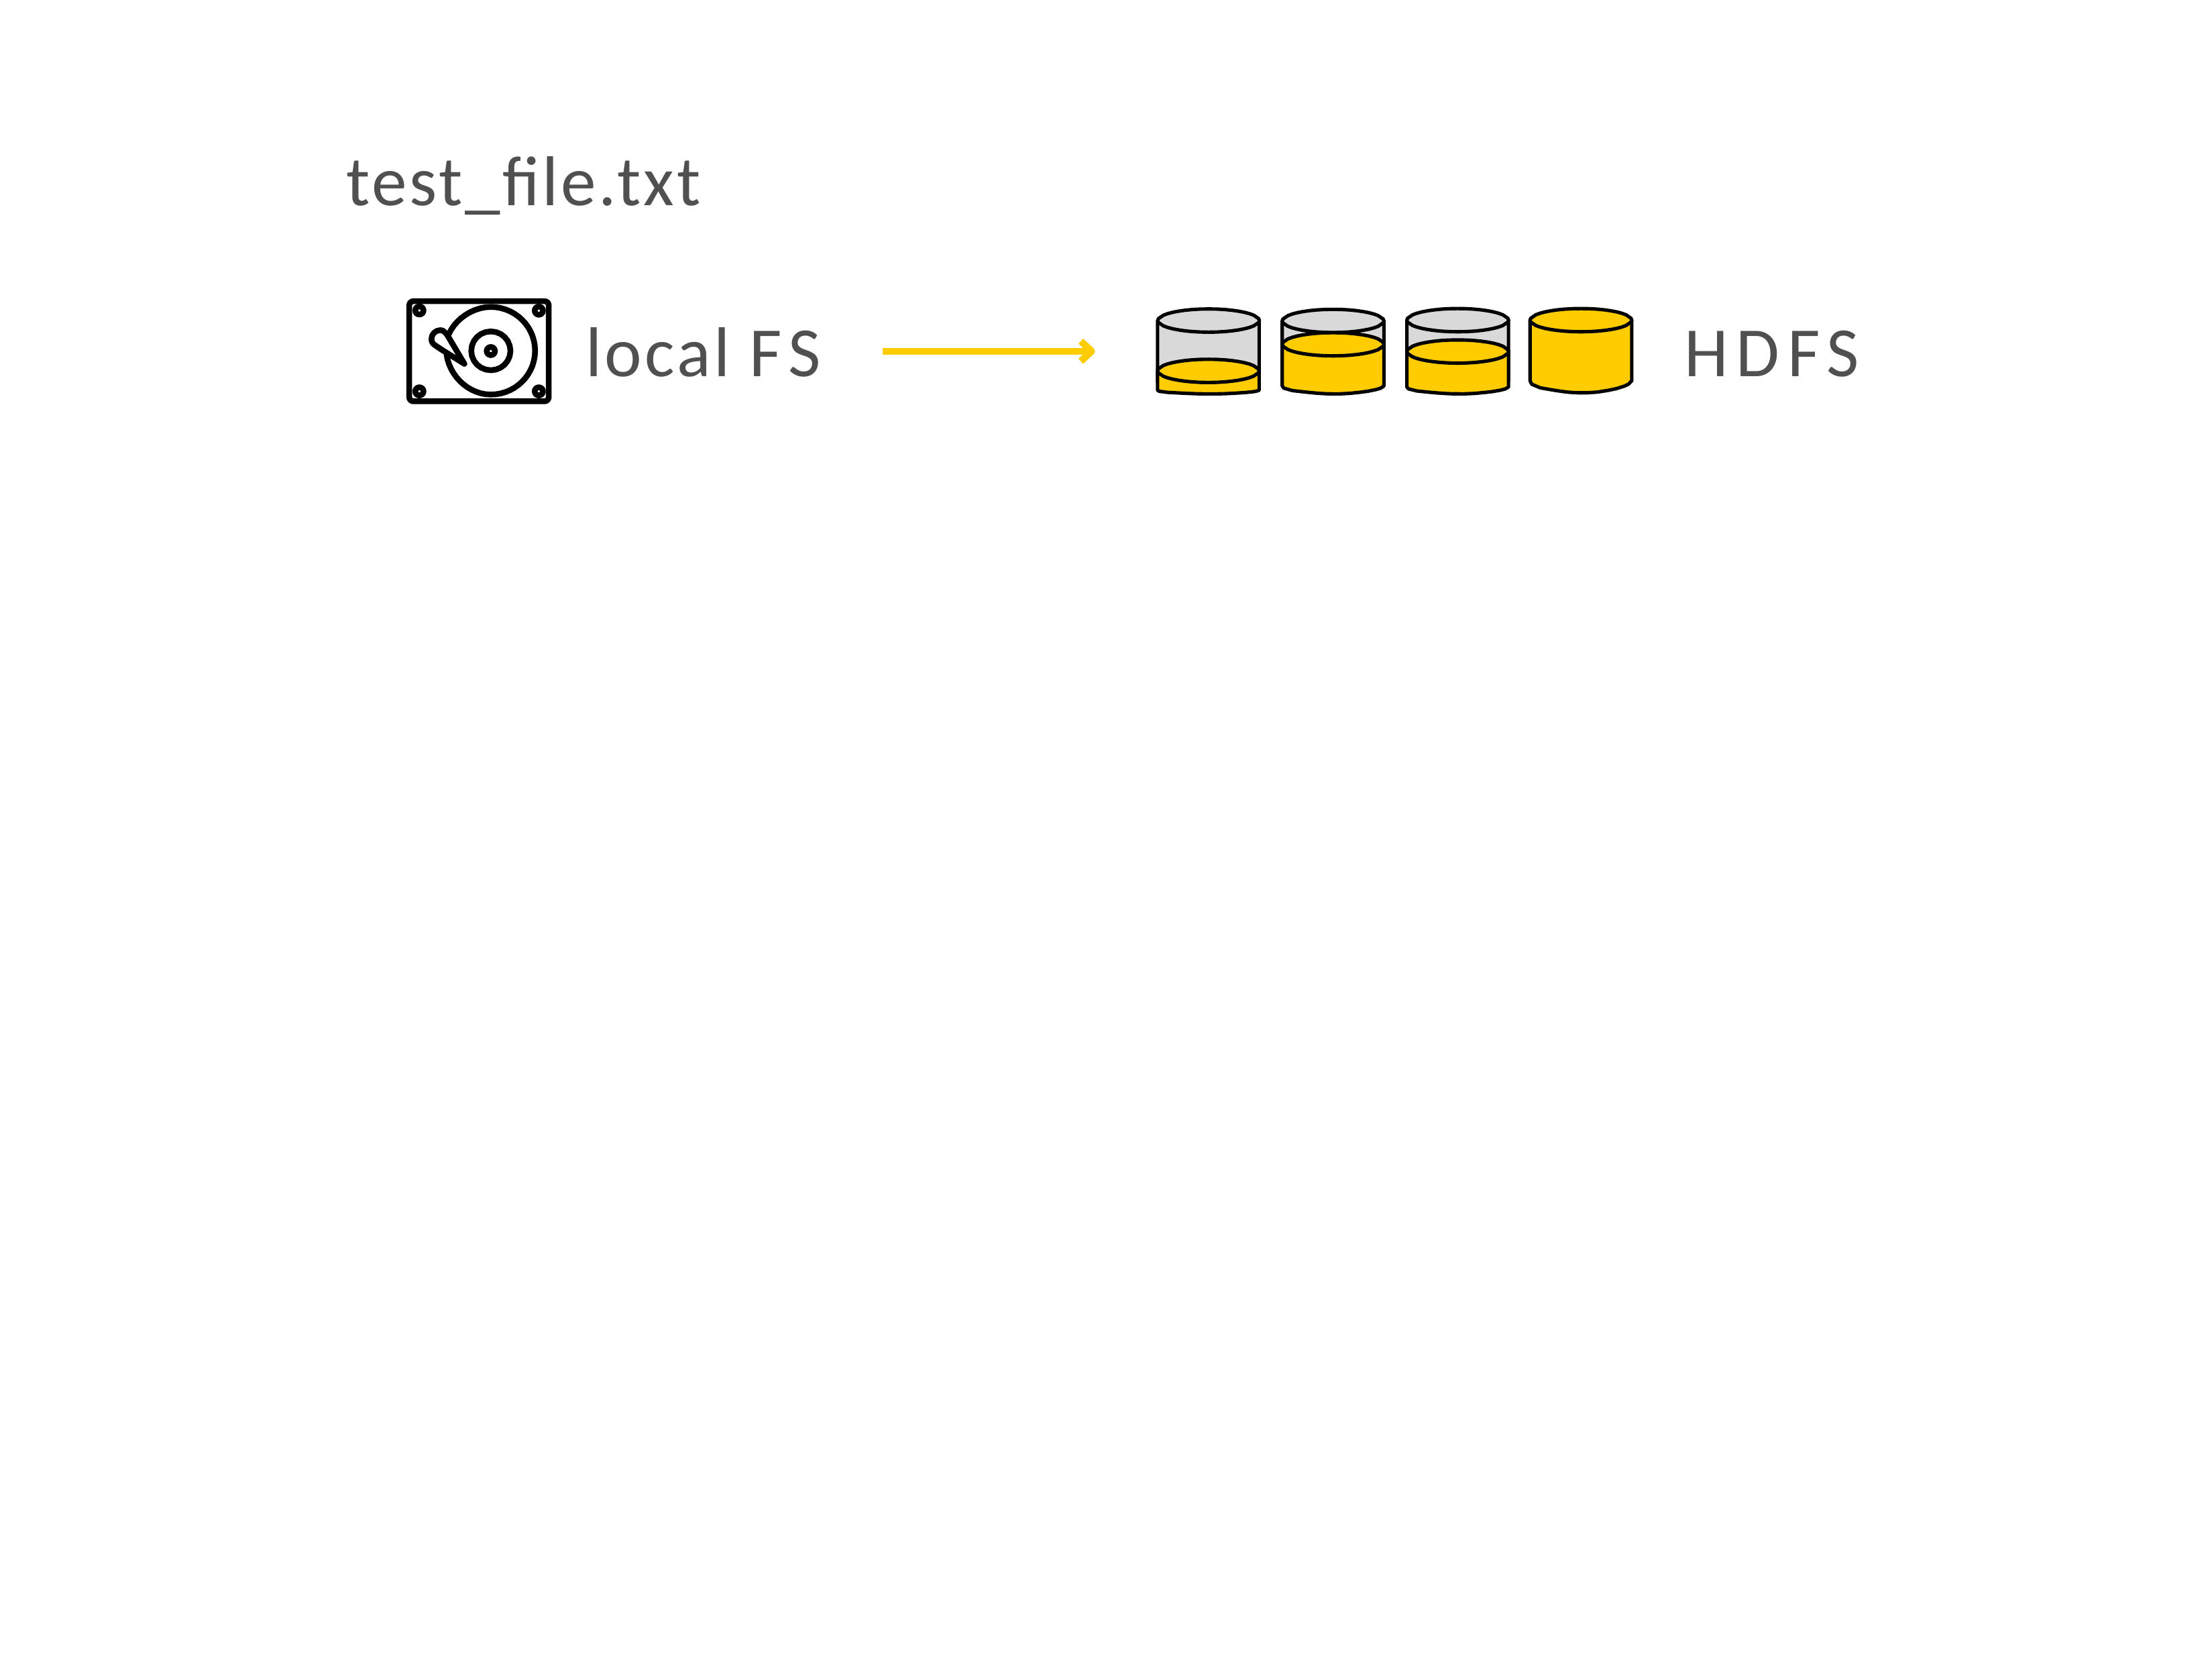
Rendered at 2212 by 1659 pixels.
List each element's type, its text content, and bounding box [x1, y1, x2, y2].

text_box [1530, 308, 1632, 332]
text_box [1282, 333, 1384, 356]
text_box [1081, 341, 1092, 361]
text_box [1282, 345, 1384, 394]
text_box local FS [584, 306, 830, 391]
text_box [1157, 359, 1260, 383]
text_box [1406, 321, 1509, 351]
text_box [1406, 308, 1509, 332]
text_box [1282, 322, 1317, 343]
text_box [535, 387, 543, 396]
text_box test_file.txt [345, 135, 712, 220]
text_box [1282, 309, 1384, 333]
text_box [431, 330, 465, 364]
text_box [1349, 322, 1384, 343]
text_box [1406, 339, 1509, 363]
text_box [415, 306, 424, 315]
text_box [1157, 371, 1260, 394]
text_box [409, 301, 549, 402]
text_box [1158, 308, 1260, 333]
text_box [535, 306, 543, 315]
text_box [1406, 352, 1509, 394]
text_box [1530, 322, 1632, 393]
text_box [1157, 321, 1260, 370]
text_box HDFS [1683, 306, 1870, 391]
text_box [446, 306, 535, 395]
text_box [415, 387, 424, 396]
